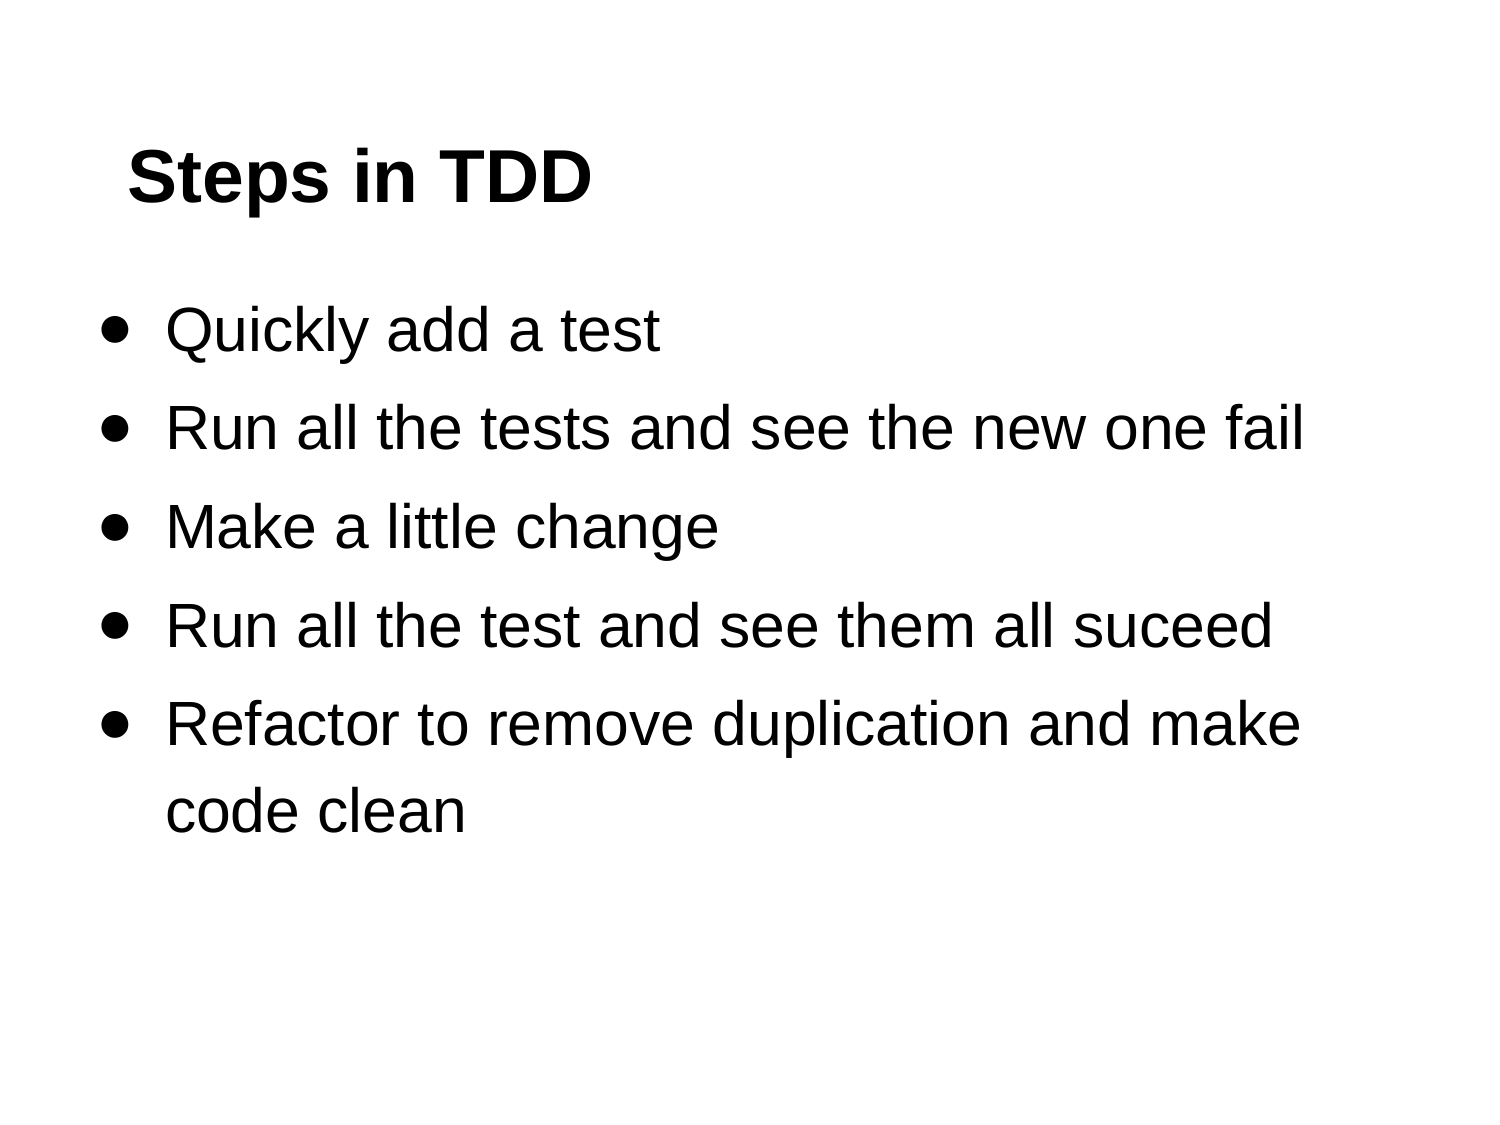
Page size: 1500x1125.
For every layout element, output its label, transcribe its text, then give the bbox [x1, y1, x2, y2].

list Quickly add a test Run all the tests and see the new one fail Make a little change Run all the test and see them all suceed Refactor to remove duplication and make code clean [75, 262, 1425, 1078]
title Steps in TDD [75, 45, 1425, 233]
